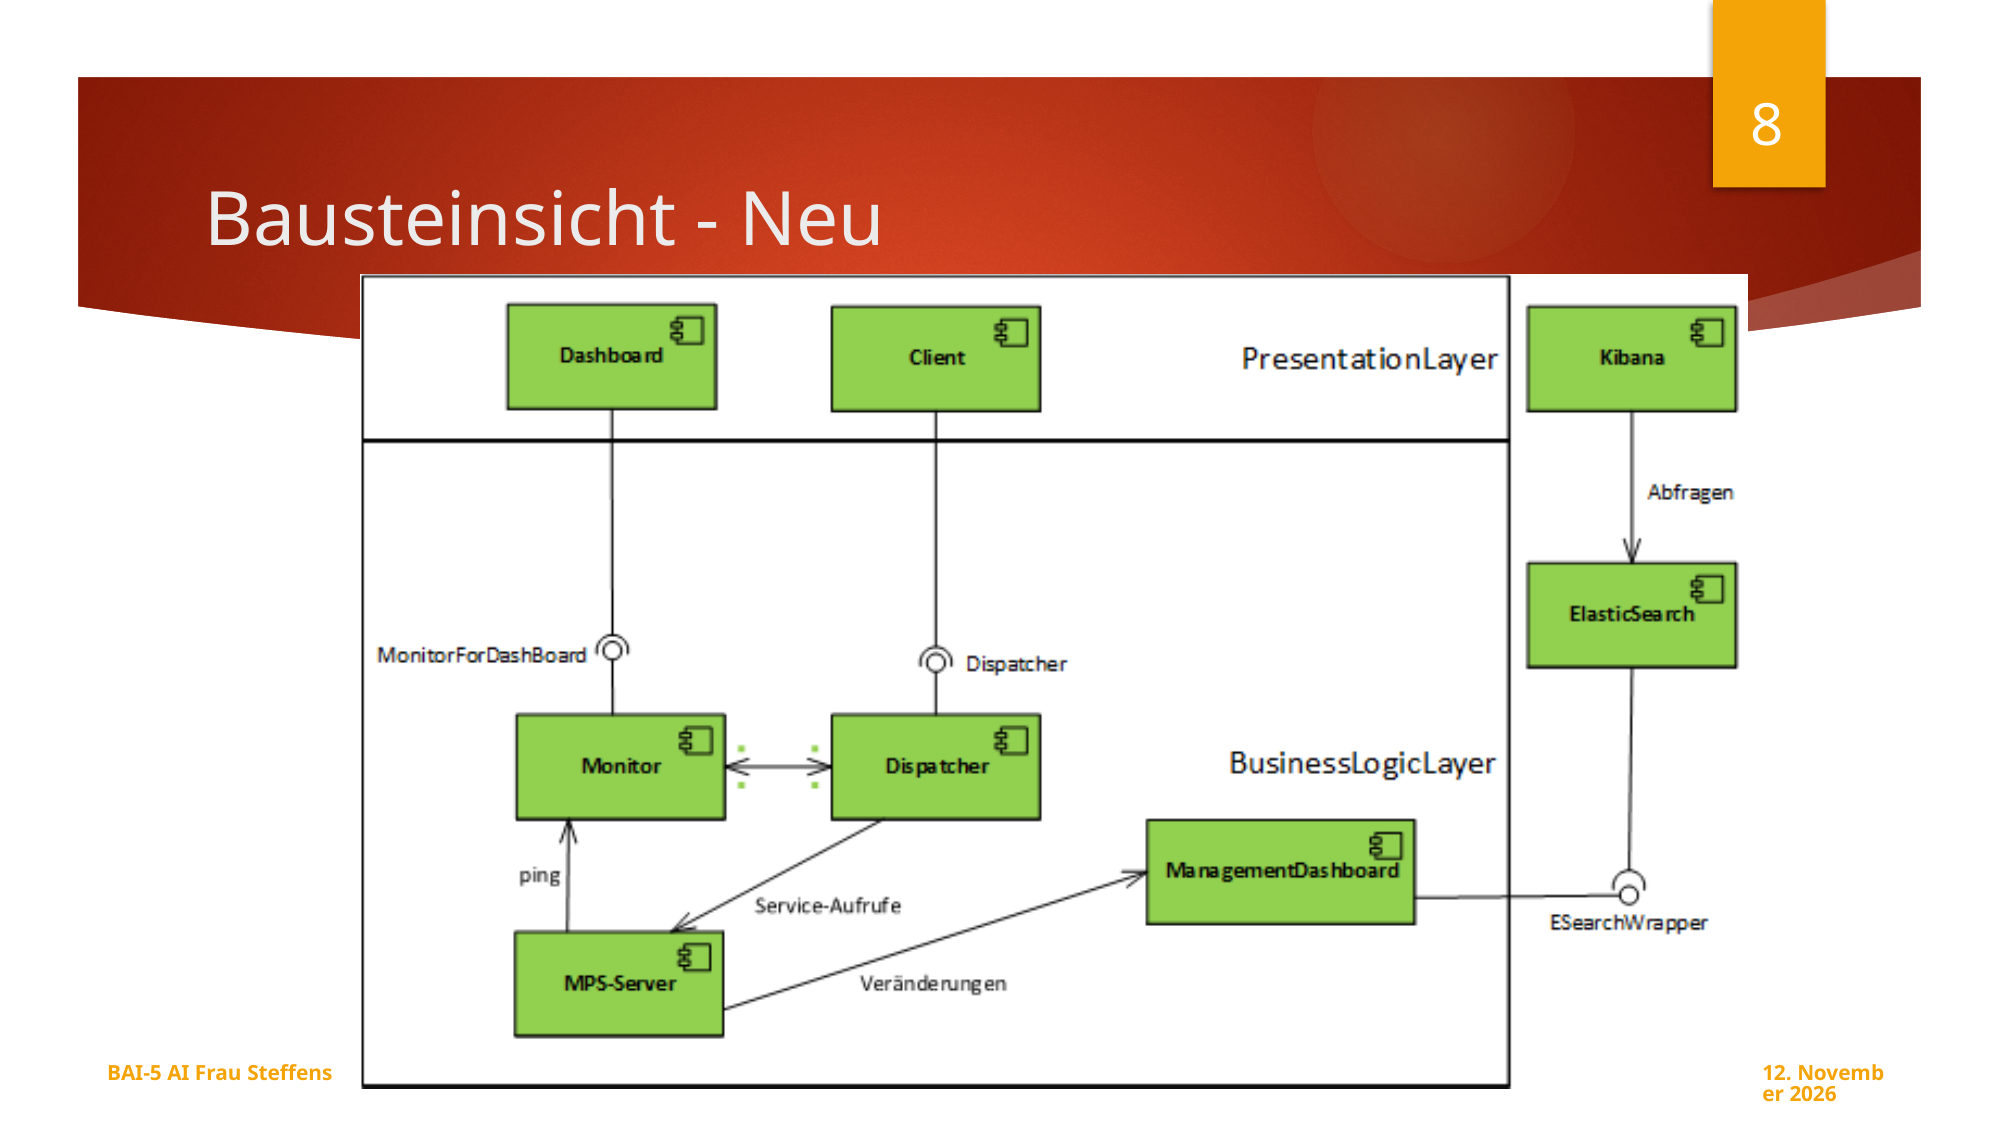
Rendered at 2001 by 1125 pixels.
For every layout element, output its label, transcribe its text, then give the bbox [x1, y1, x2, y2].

picture [360, 274, 1748, 1090]
slide_number 17. Dezember 2014 [1747, 1048, 1910, 1099]
slide_number 8 [1698, 48, 1836, 175]
footer BAI-5 AI Frau Steffens [92, 1048, 726, 1099]
title Bausteinsicht - Neu [189, 155, 1627, 275]
